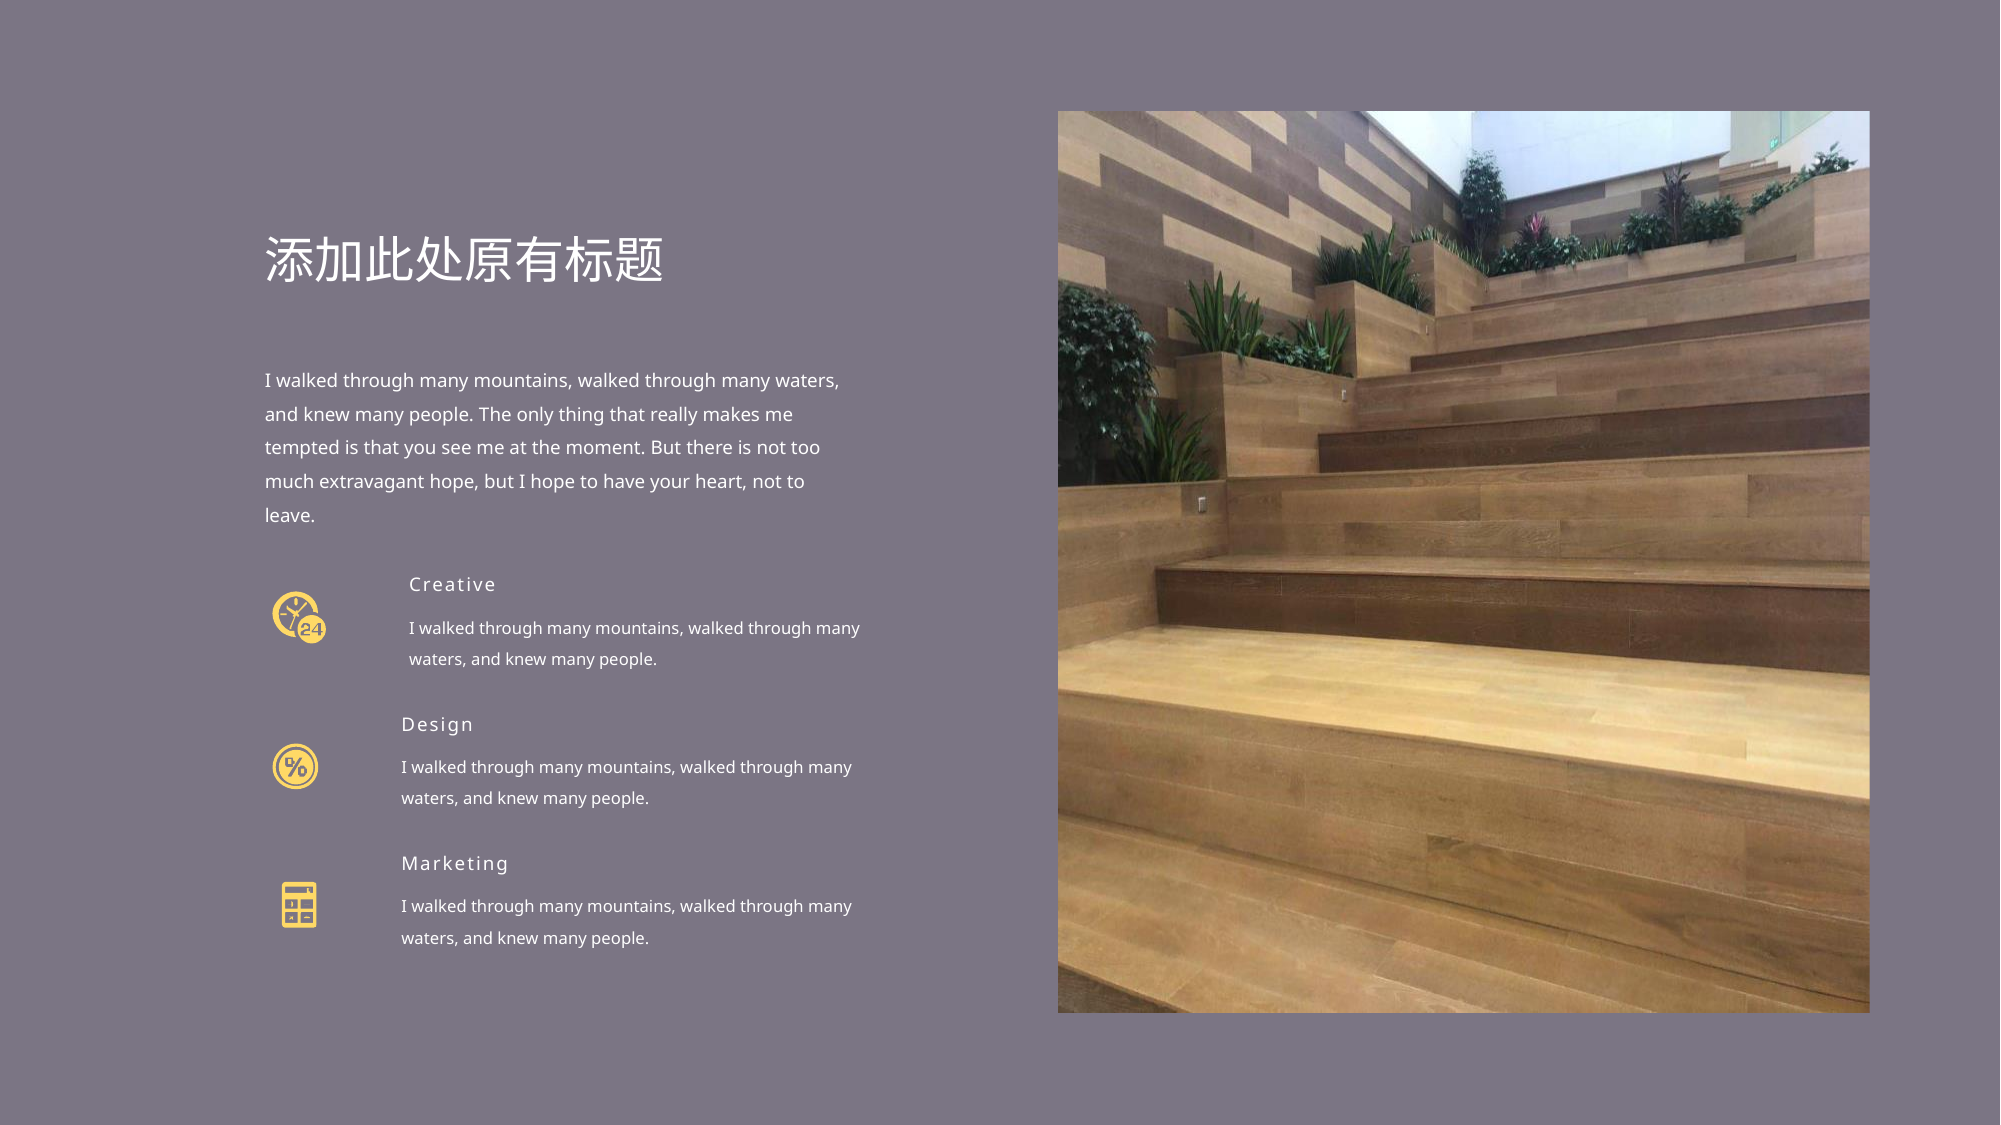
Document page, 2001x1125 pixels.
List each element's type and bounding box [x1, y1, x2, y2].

text_box [249, 220, 930, 953]
text_box [1057, 111, 1871, 1014]
